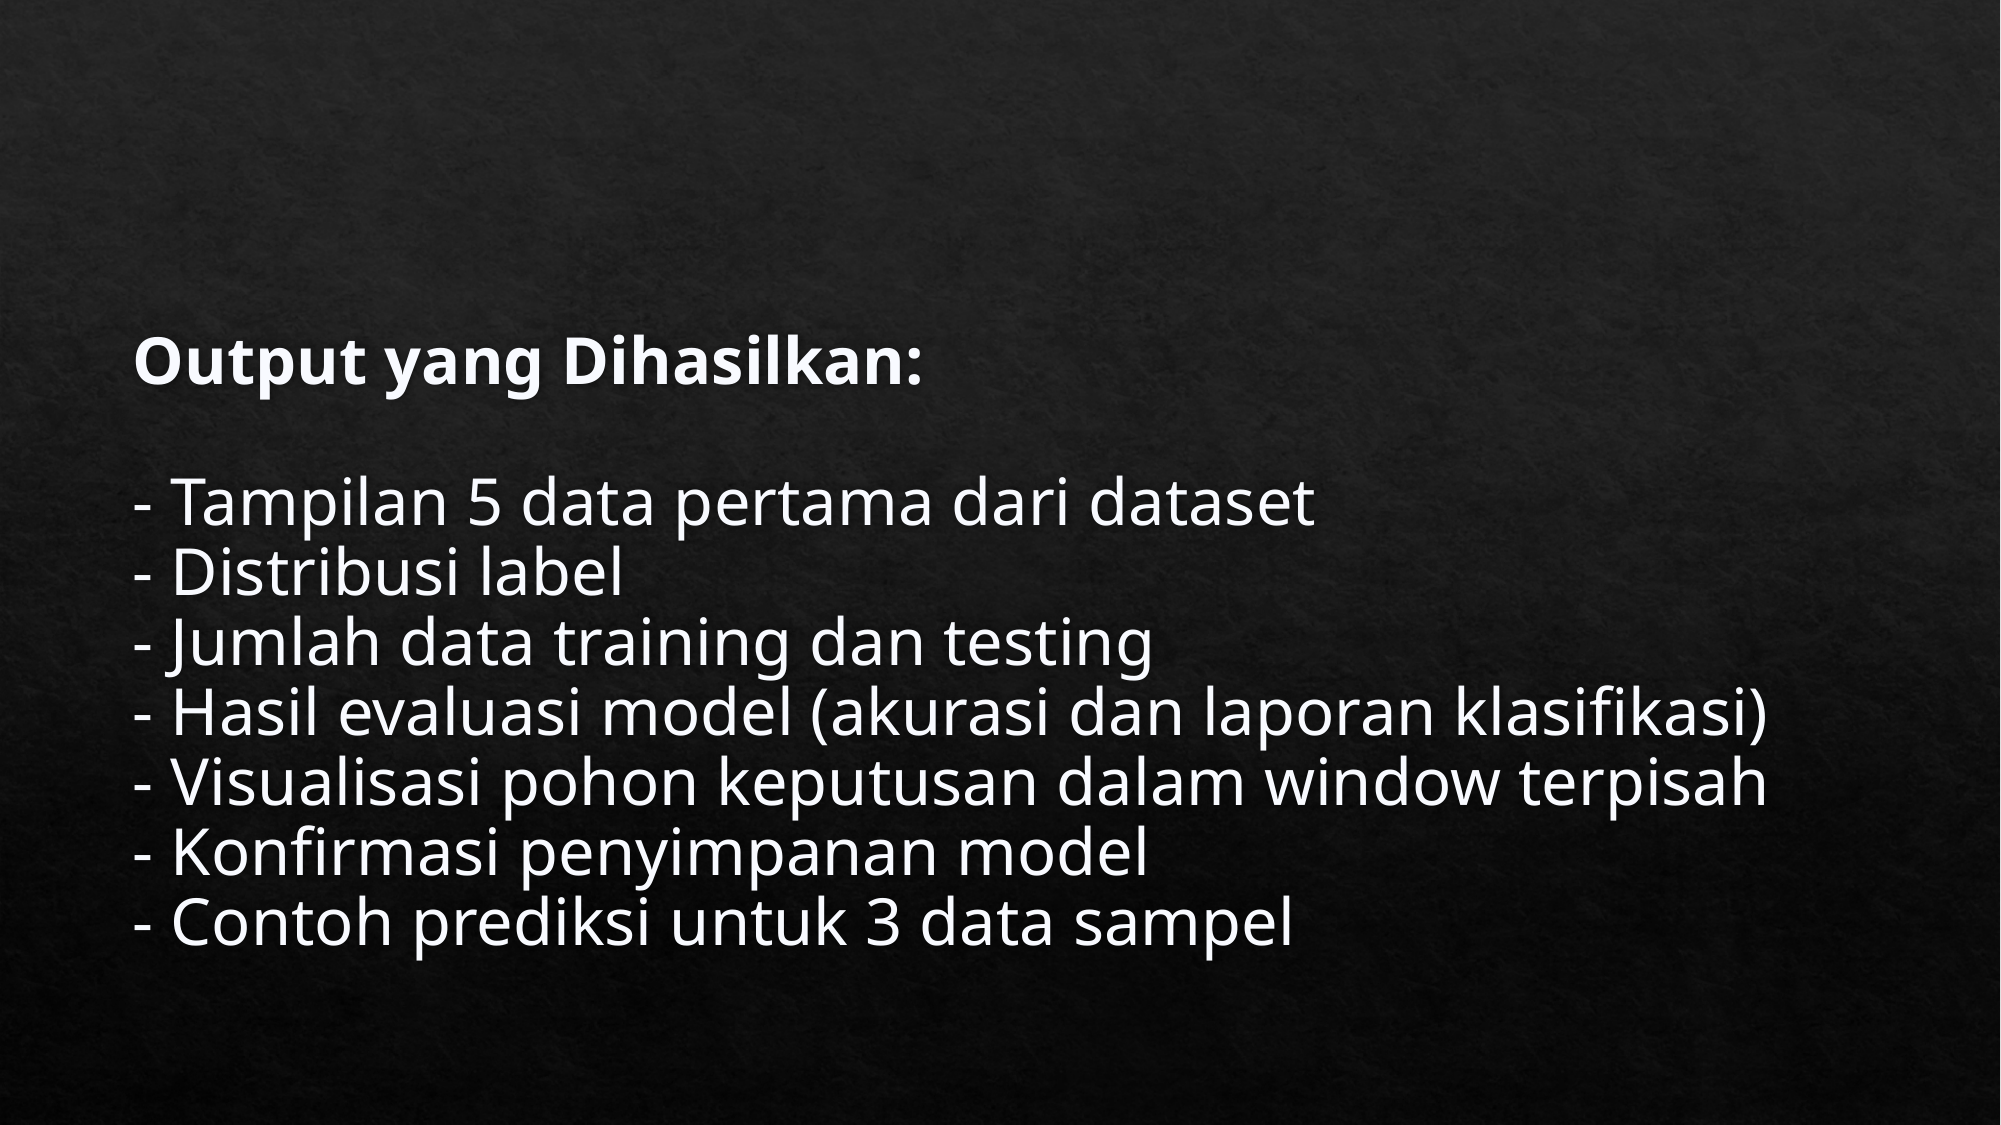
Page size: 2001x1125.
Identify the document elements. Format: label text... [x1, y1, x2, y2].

title Output yang Dihasilkan: - Tampilan 5 data pertama dari dataset - Distribusi label - Jumlah data training dan testing - Hasil evaluasi model (akurasi dan laporan klasifikasi) - Visualisasi pohon keputusan dalam window terpisah - Konfirmasi penyimpanan model - Contoh prediksi untuk 3 data sampel [117, 179, 1786, 967]
